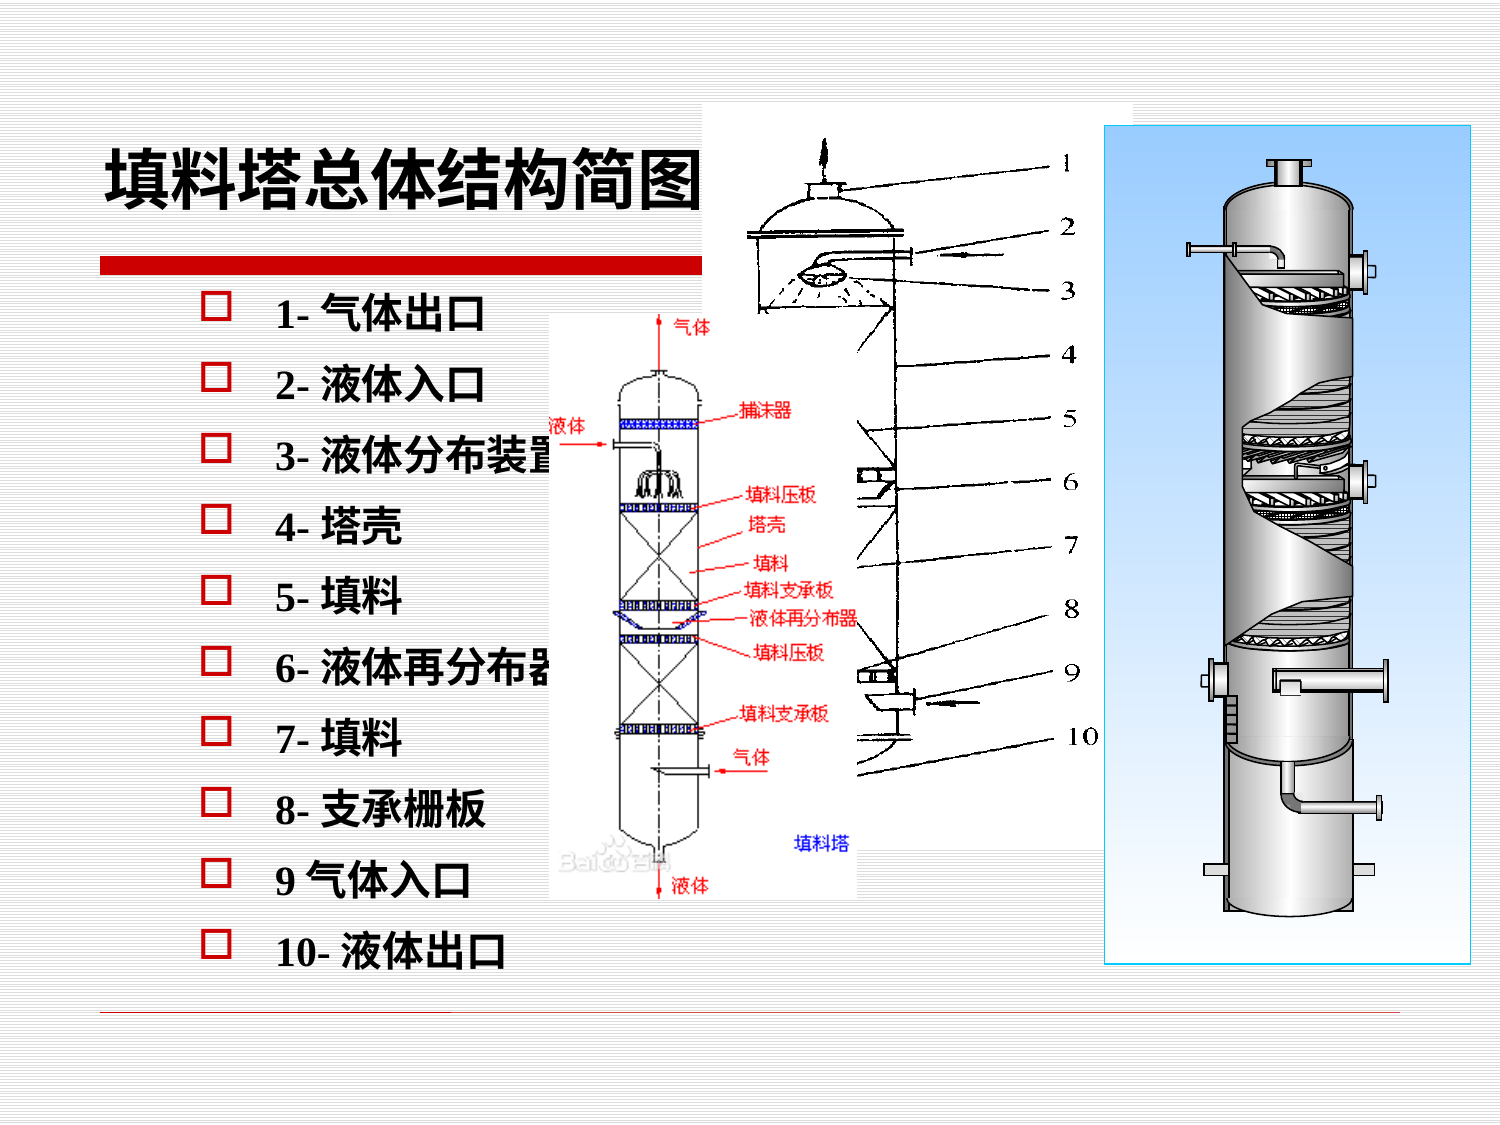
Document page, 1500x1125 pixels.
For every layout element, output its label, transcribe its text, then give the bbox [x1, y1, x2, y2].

title 填料塔总体结构简图 [88, 101, 814, 226]
list 1-气体出口 2-液体入口 3-液体分布装置 4-塔壳 5-填料 6-液体再分布器 7-填料 8-支承栅板 9气体入口 10-液体出口 [182, 266, 800, 1047]
picture [549, 102, 1133, 900]
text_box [1104, 125, 1471, 964]
